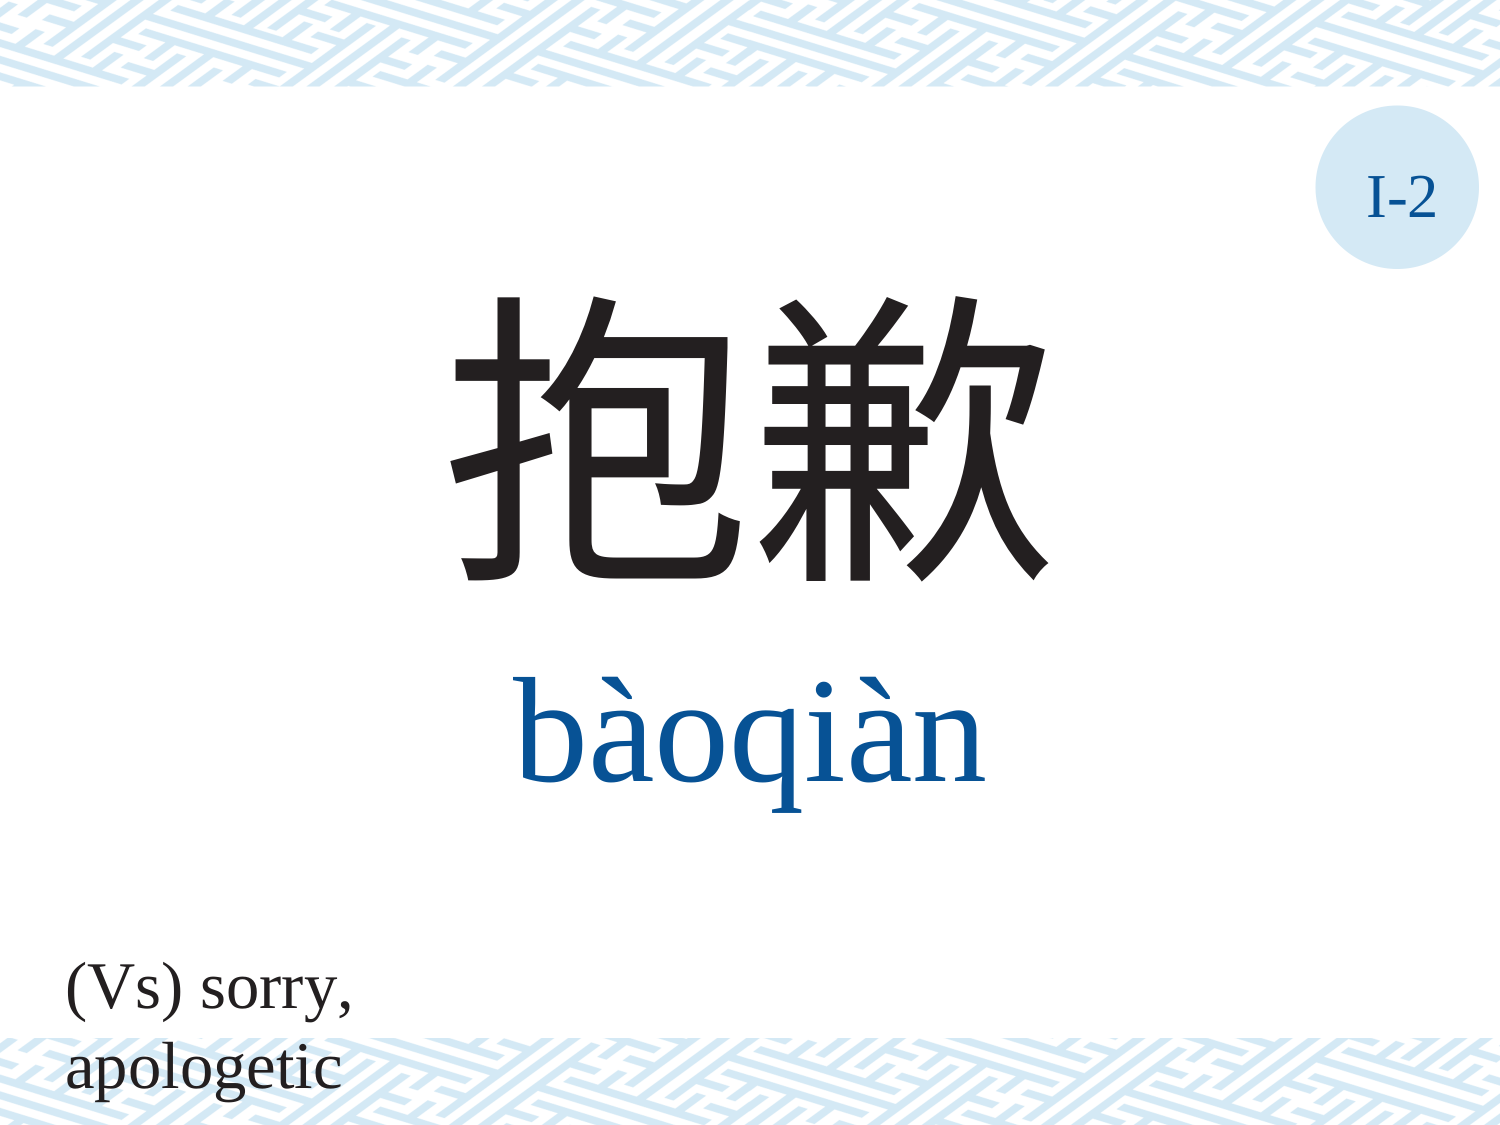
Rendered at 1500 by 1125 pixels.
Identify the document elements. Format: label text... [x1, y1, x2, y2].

text_box (Vs) sorry, apologetic [62, 942, 646, 1103]
text_box I-2 抱歉 bàoqiàn [439, 154, 1441, 812]
picture [0, 0, 1500, 1125]
